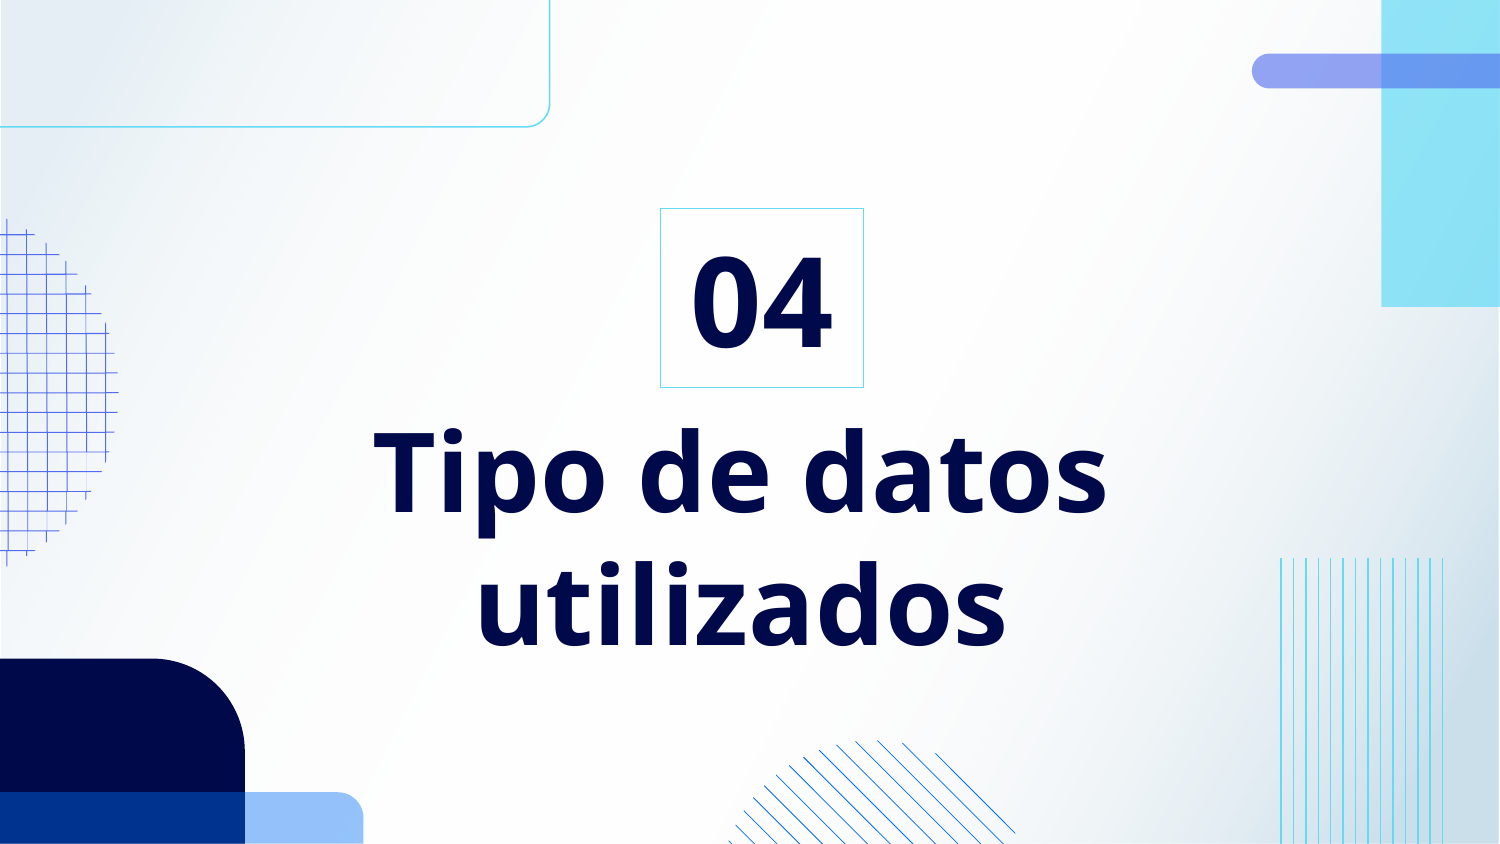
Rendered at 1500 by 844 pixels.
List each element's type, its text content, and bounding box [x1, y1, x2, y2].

picture [1, 413, 7, 431]
picture [1, 493, 7, 510]
picture [29, 473, 46, 491]
picture [68, 473, 86, 491]
title 04 [660, 208, 864, 388]
picture [1, 453, 7, 471]
picture [1, 256, 6, 273]
picture [8, 354, 26, 372]
picture [48, 354, 66, 372]
picture [1, 236, 6, 254]
picture [1, 354, 6, 372]
picture [48, 453, 66, 471]
picture [1, 295, 6, 313]
picture [9, 413, 26, 431]
text_box [0, 218, 119, 567]
picture [48, 315, 65, 333]
picture [67, 315, 85, 333]
picture [68, 413, 86, 431]
picture [48, 473, 66, 491]
picture [1, 315, 6, 333]
picture [28, 433, 46, 451]
picture [1, 433, 7, 451]
picture [1, 275, 6, 293]
picture [29, 453, 46, 471]
picture [9, 394, 26, 411]
picture [48, 374, 66, 392]
picture [67, 335, 85, 352]
picture [8, 256, 26, 273]
picture [1, 335, 6, 352]
picture [28, 413, 46, 431]
picture [88, 433, 105, 451]
picture [68, 394, 85, 411]
picture [1, 394, 7, 411]
picture [9, 433, 26, 451]
picture [9, 453, 27, 471]
picture [48, 493, 66, 510]
picture [1, 0, 548, 126]
picture [28, 374, 46, 392]
picture [48, 433, 66, 451]
picture [28, 275, 45, 293]
picture [29, 512, 46, 530]
picture [1, 512, 7, 530]
picture [47, 275, 65, 293]
picture [88, 413, 105, 431]
picture [29, 493, 46, 510]
picture [87, 354, 105, 372]
picture [9, 512, 27, 530]
picture [87, 335, 105, 352]
picture [9, 473, 27, 491]
picture [1, 473, 7, 491]
picture [68, 354, 85, 372]
picture [68, 433, 86, 451]
picture [8, 335, 26, 352]
picture [28, 295, 45, 313]
picture [8, 275, 26, 293]
picture [48, 413, 66, 431]
picture [87, 394, 105, 411]
picture [8, 295, 26, 313]
title Tipo de datos utilizados [288, 387, 1195, 674]
picture [1, 374, 6, 392]
picture [8, 315, 26, 333]
picture [8, 374, 26, 392]
picture [28, 335, 46, 352]
picture [47, 295, 65, 313]
picture [48, 335, 65, 352]
picture [67, 295, 85, 313]
picture [9, 532, 27, 550]
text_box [1280, 558, 1443, 844]
picture [8, 236, 26, 254]
picture [28, 315, 46, 333]
picture [9, 493, 27, 510]
picture [1, 0, 1499, 844]
picture [68, 453, 86, 471]
picture [87, 374, 105, 392]
picture [28, 354, 46, 372]
picture [68, 374, 85, 392]
picture [28, 256, 45, 273]
picture [48, 394, 66, 411]
picture [1, 532, 7, 550]
picture [28, 394, 46, 411]
